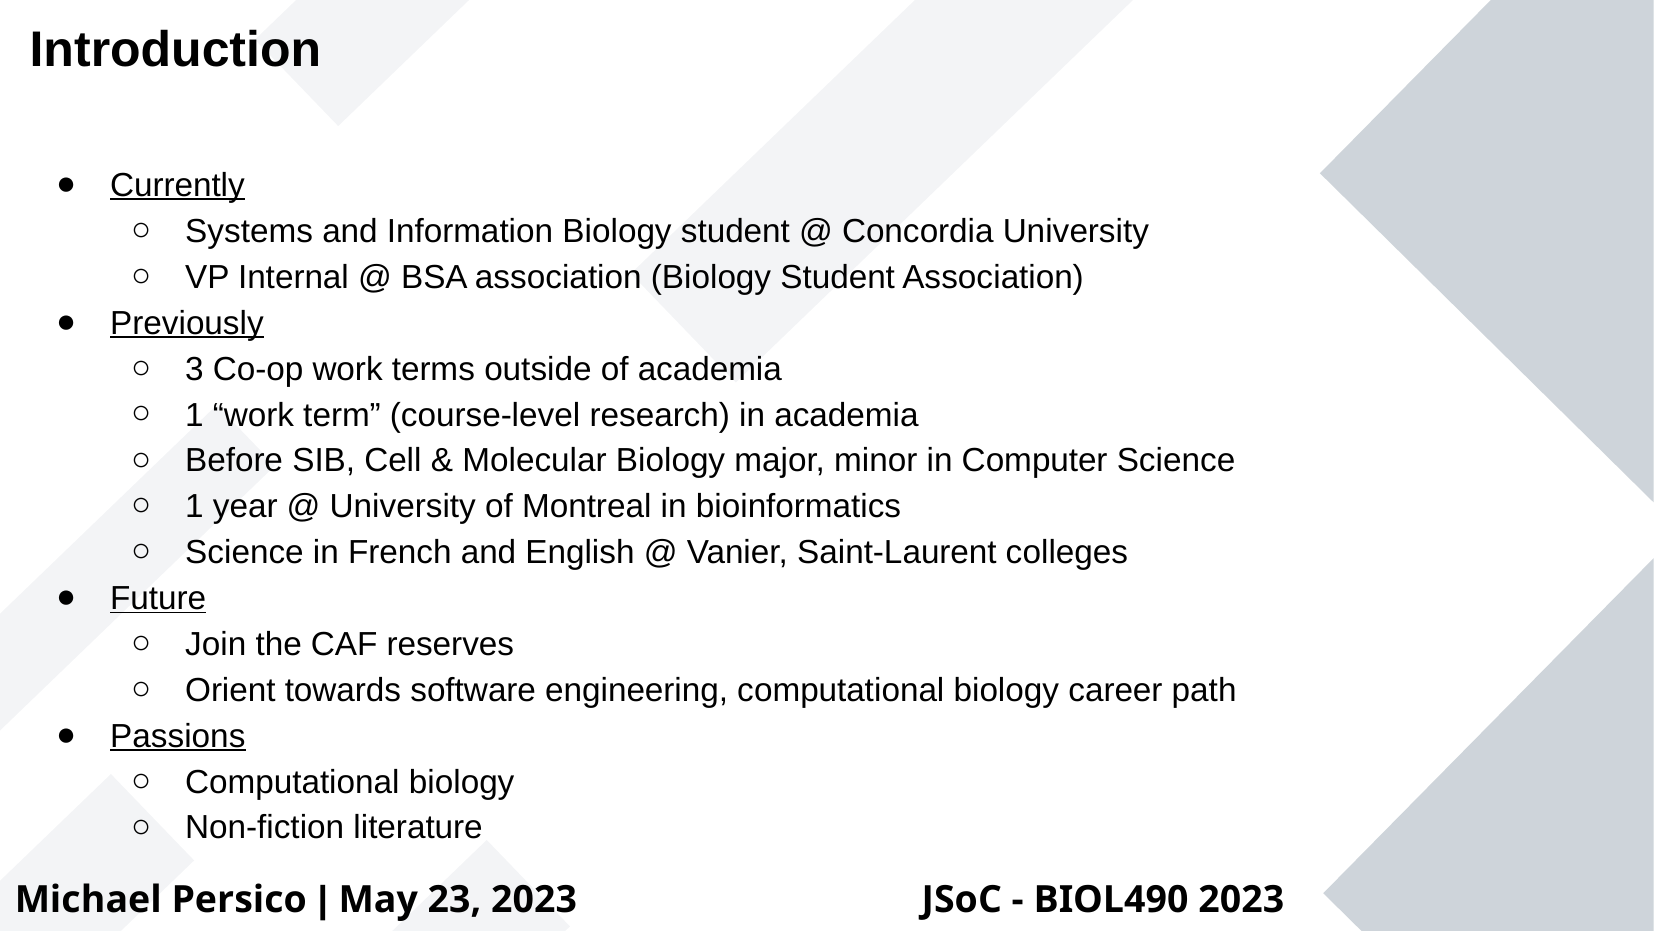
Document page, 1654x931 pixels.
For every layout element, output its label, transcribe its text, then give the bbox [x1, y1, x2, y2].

text_box JSoC - BIOL490 2023 [906, 867, 1324, 931]
text_box Currently Systems and Information Biology student @ Concordia University VP Internal @ BSA association (Biology Student Association) Previously 3 Co-op work terms outside of academia 1 “work term” (course-level research) in academia Before SIB, Cell & Molecular Biology major, minor in Computer Science 1 year @ University of Montreal in bioinformatics Science in French and English @ Vanier, Saint-Laurent colleges Future Join the CAF reserves Orient towards software engineering, computational biology career path Passions Computational biology Non-fiction literature [20, 142, 1324, 861]
text_box Michael Persico | May 23, 2023 [0, 867, 615, 931]
text_box Introduction [14, 9, 1335, 91]
